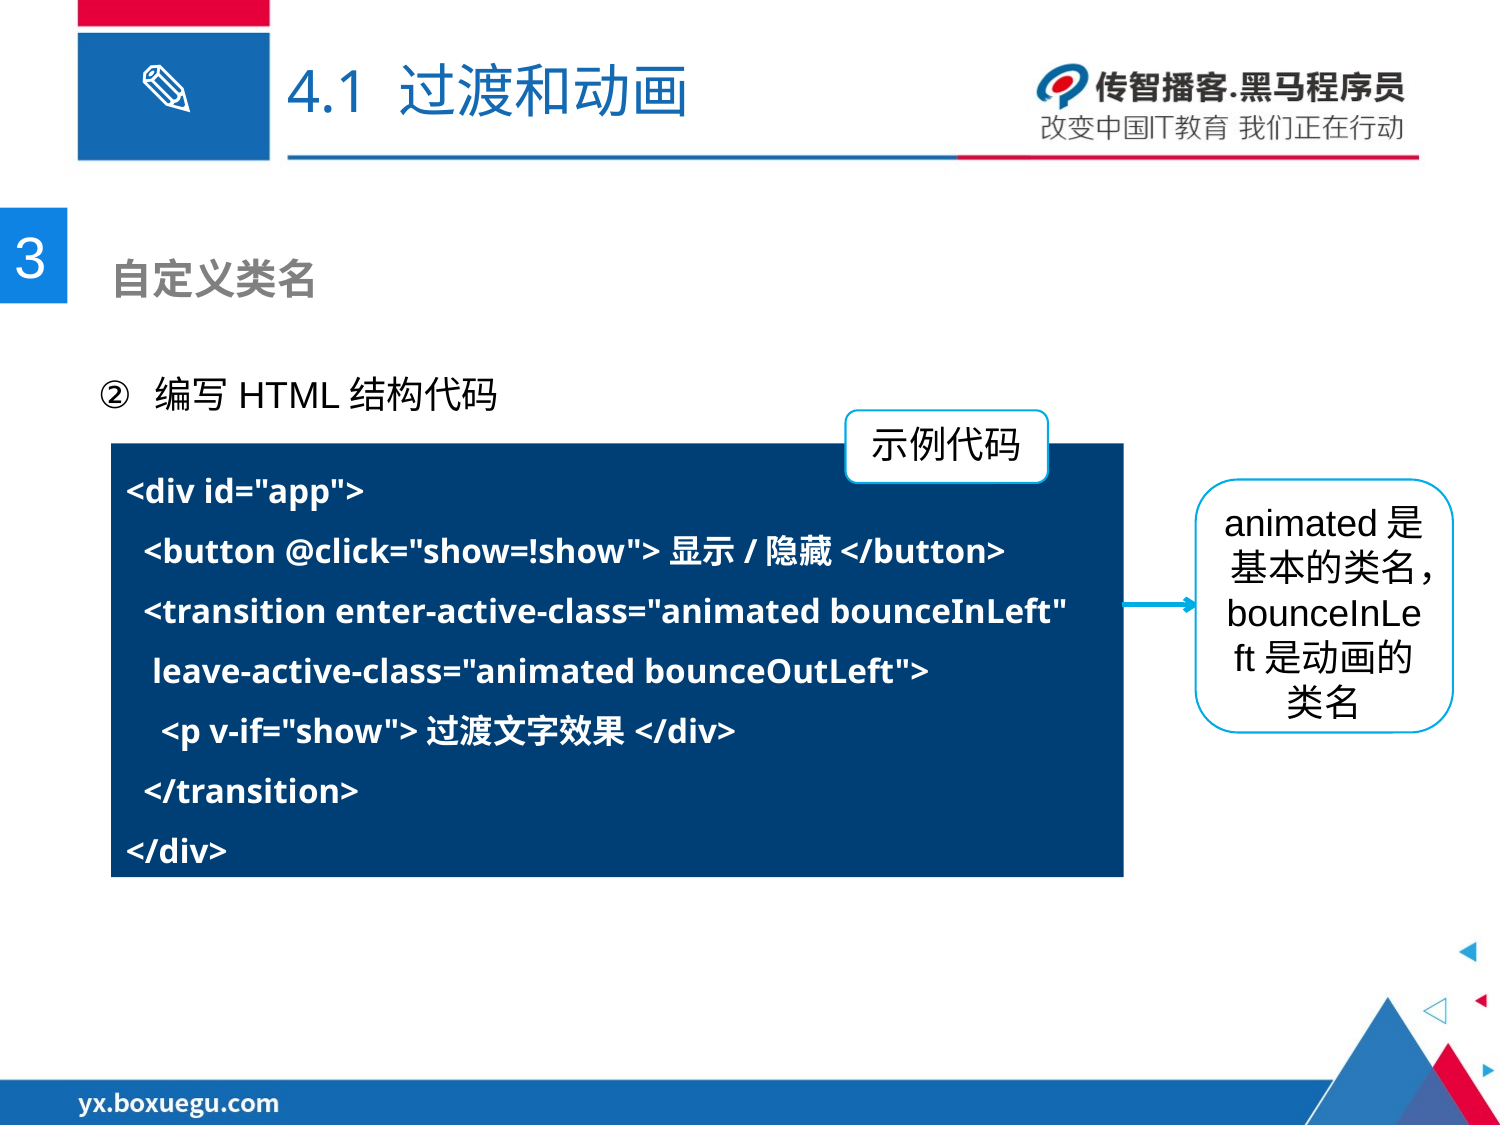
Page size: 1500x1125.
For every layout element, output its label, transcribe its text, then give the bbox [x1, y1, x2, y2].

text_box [110, 410, 1124, 883]
text_box animated是基本的类名，bounceInLeft是动画的类名 [1195, 479, 1453, 733]
text_box 编写HTML结构代码 [83, 318, 1407, 423]
title 4.1 过渡和动画 [271, 25, 1046, 153]
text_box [0, 207, 842, 311]
picture [0, 1, 1500, 1125]
